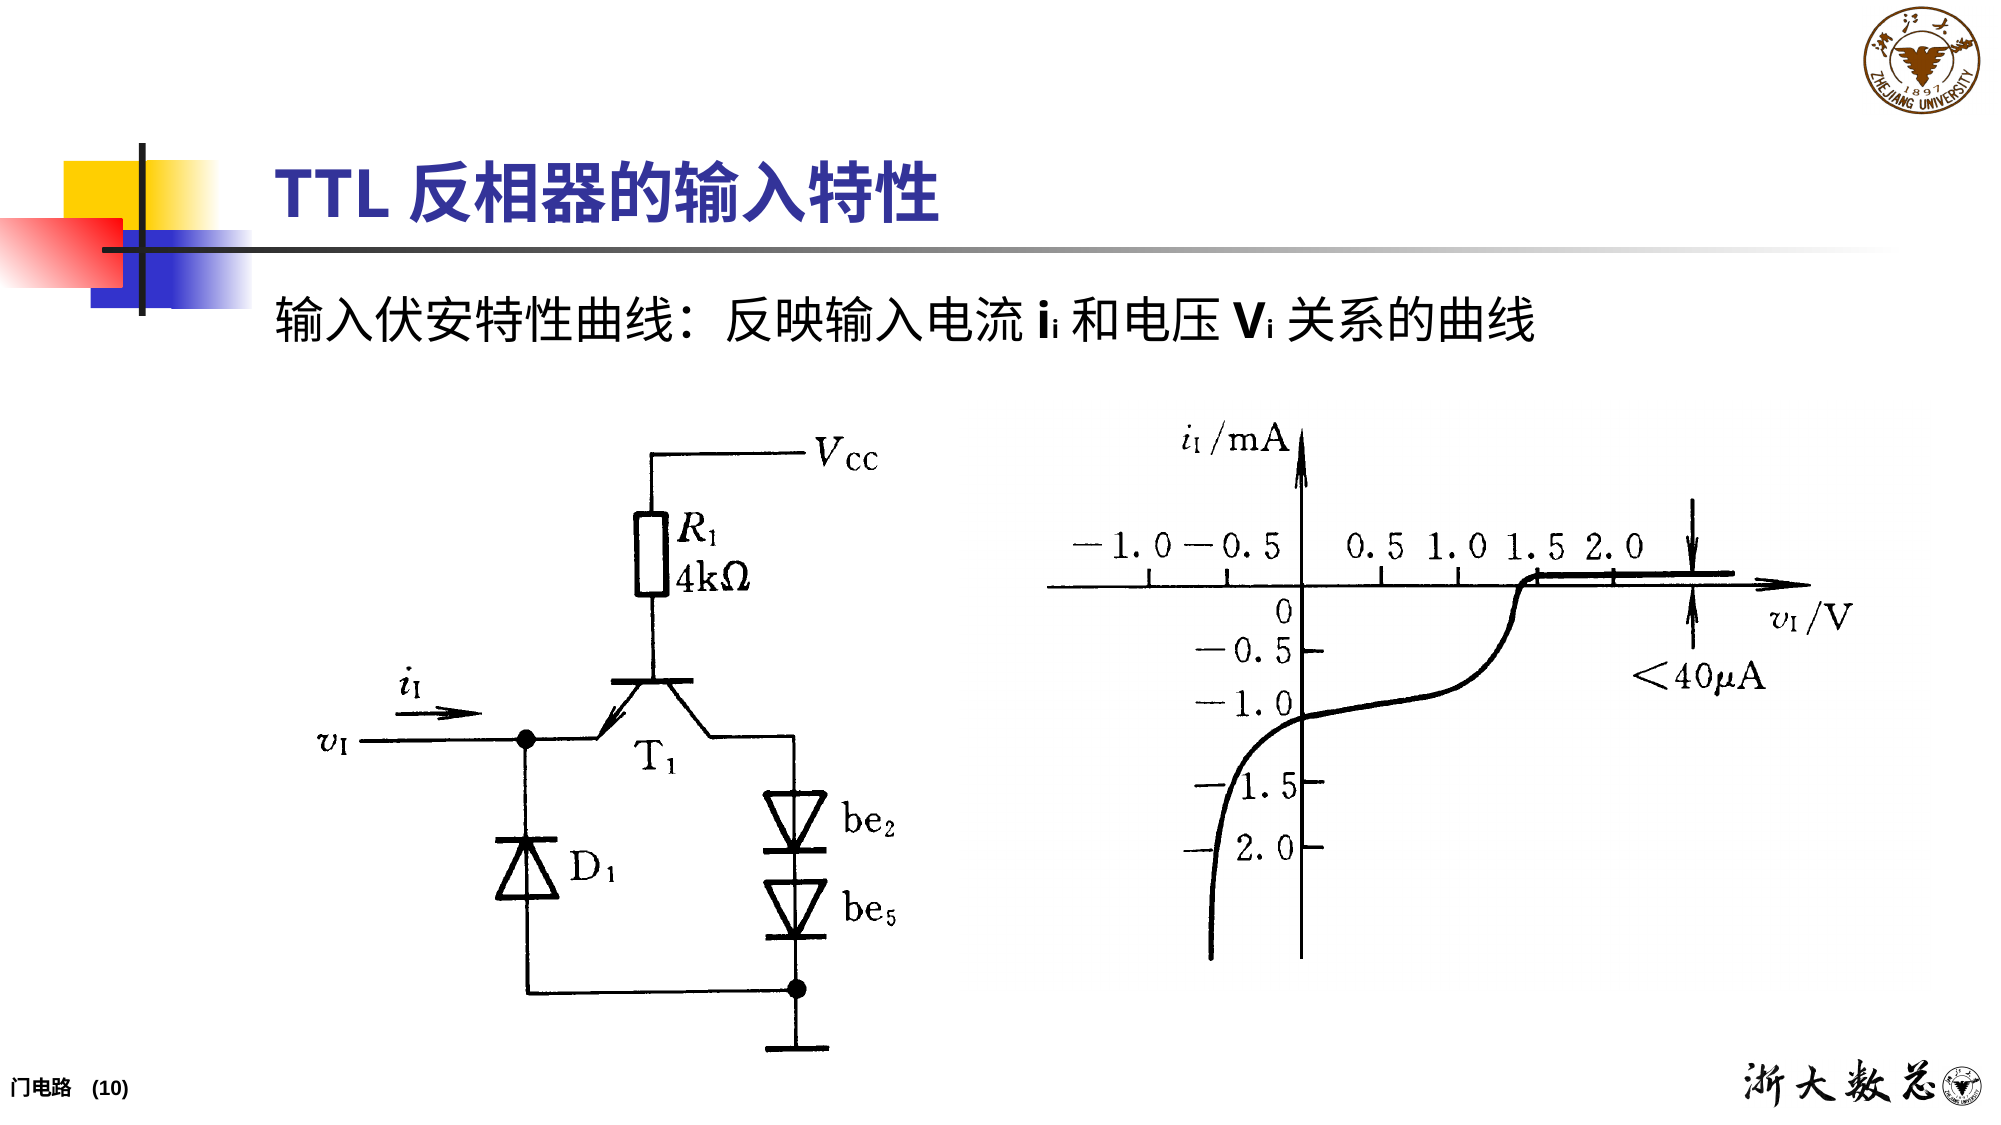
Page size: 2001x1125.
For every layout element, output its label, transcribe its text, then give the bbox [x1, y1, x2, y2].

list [233, 425, 961, 1060]
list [959, 399, 1932, 992]
picture [1862, 6, 1998, 115]
title TTL反相器的输入特性 [259, 125, 1777, 238]
text_box 输入伏安特性曲线：反映输入电流ii 和电压Vi 关系的曲线 [259, 281, 1673, 356]
